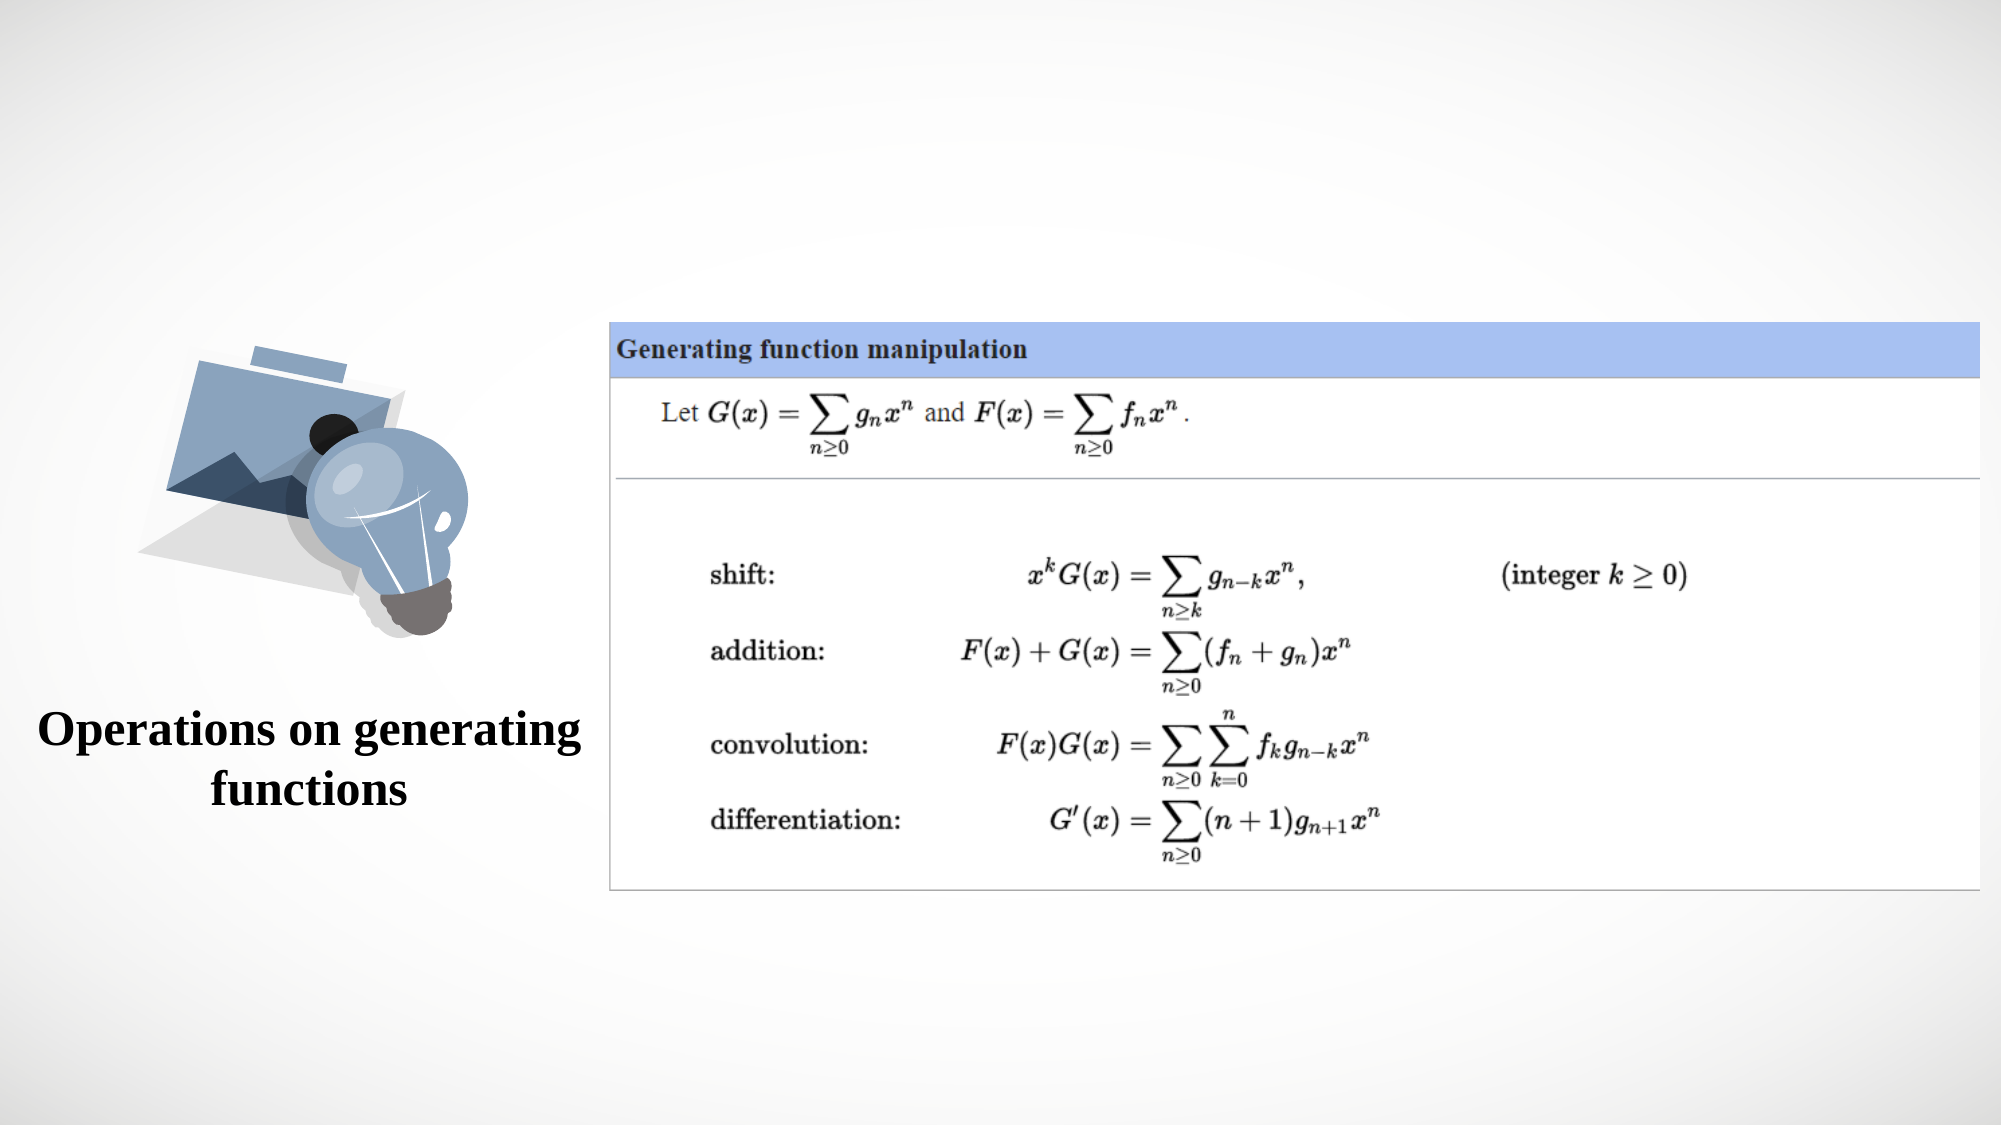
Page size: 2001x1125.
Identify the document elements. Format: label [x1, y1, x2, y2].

picture [0, 0, 2000, 1125]
text_box [10, 345, 608, 780]
